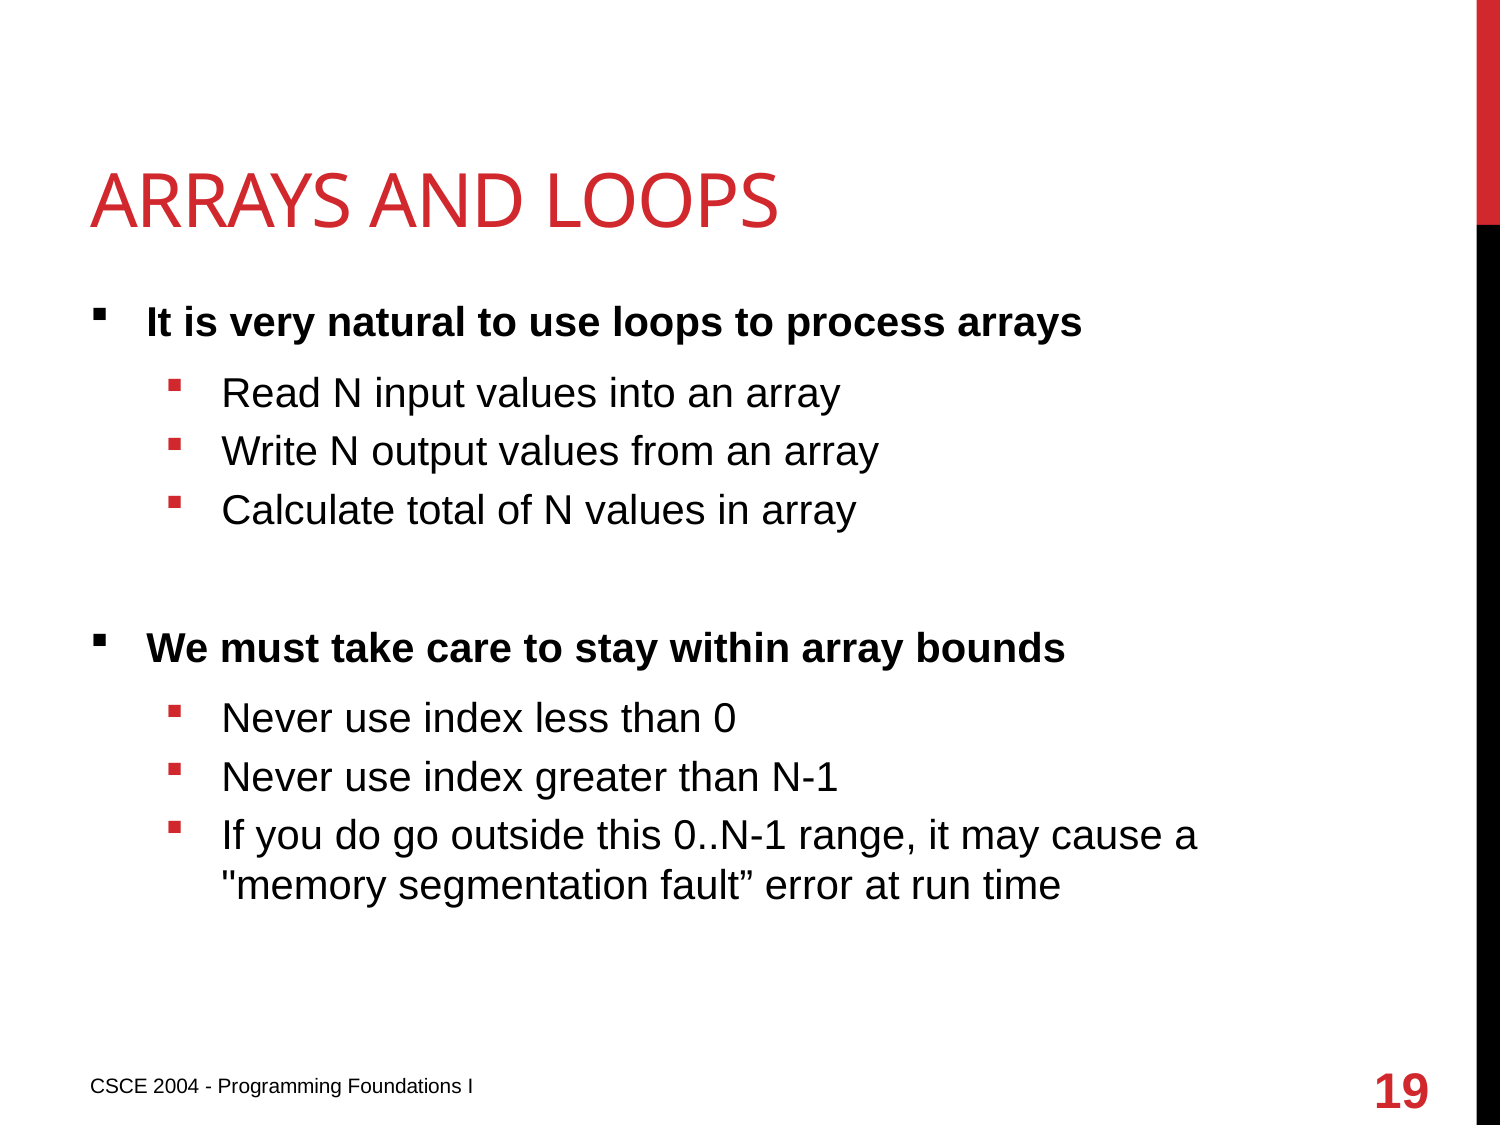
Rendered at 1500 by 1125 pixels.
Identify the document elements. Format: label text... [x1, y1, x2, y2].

title Arrays and loops [75, 25, 1025, 250]
list It is very natural to use loops to process arrays Read N input values into an array Write N output values from an array Calculate total of N values in array We must take care to stay within array bounds Never use index less than 0 Never use index greater than N-1 If you do go outside this 0..N-1 range, it may cause a "memory segmentation fault” error at run time [75, 287, 1325, 1005]
slide_number 19 [1358, 1058, 1471, 1119]
footer CSCE 2004 - Programming Foundations I [75, 1065, 638, 1112]
